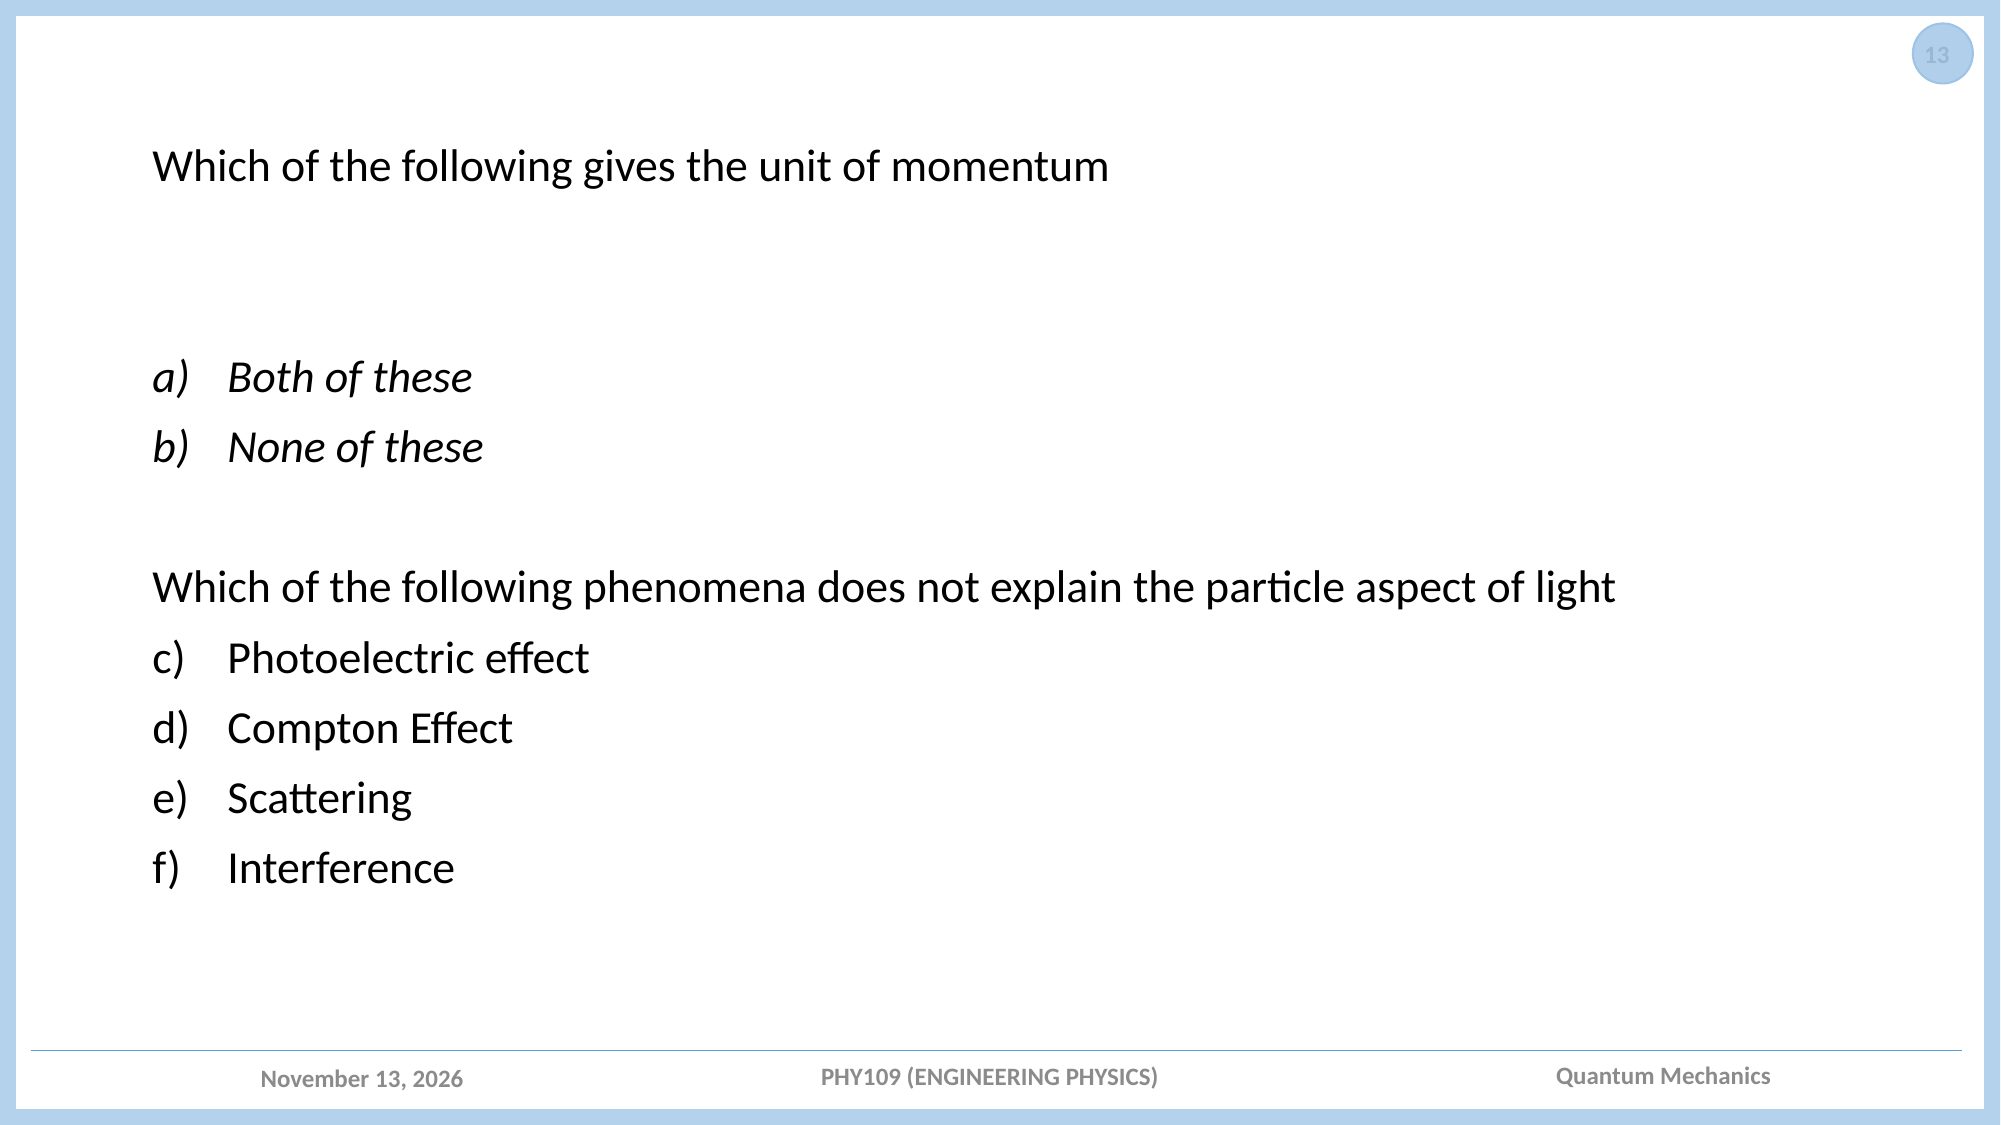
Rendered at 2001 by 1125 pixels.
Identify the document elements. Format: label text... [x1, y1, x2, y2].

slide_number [137, 1047, 588, 1108]
footer PHY109 (ENGINEERING PHYSICS) [652, 1044, 1328, 1105]
slide_number 13 [1897, 23, 1965, 84]
